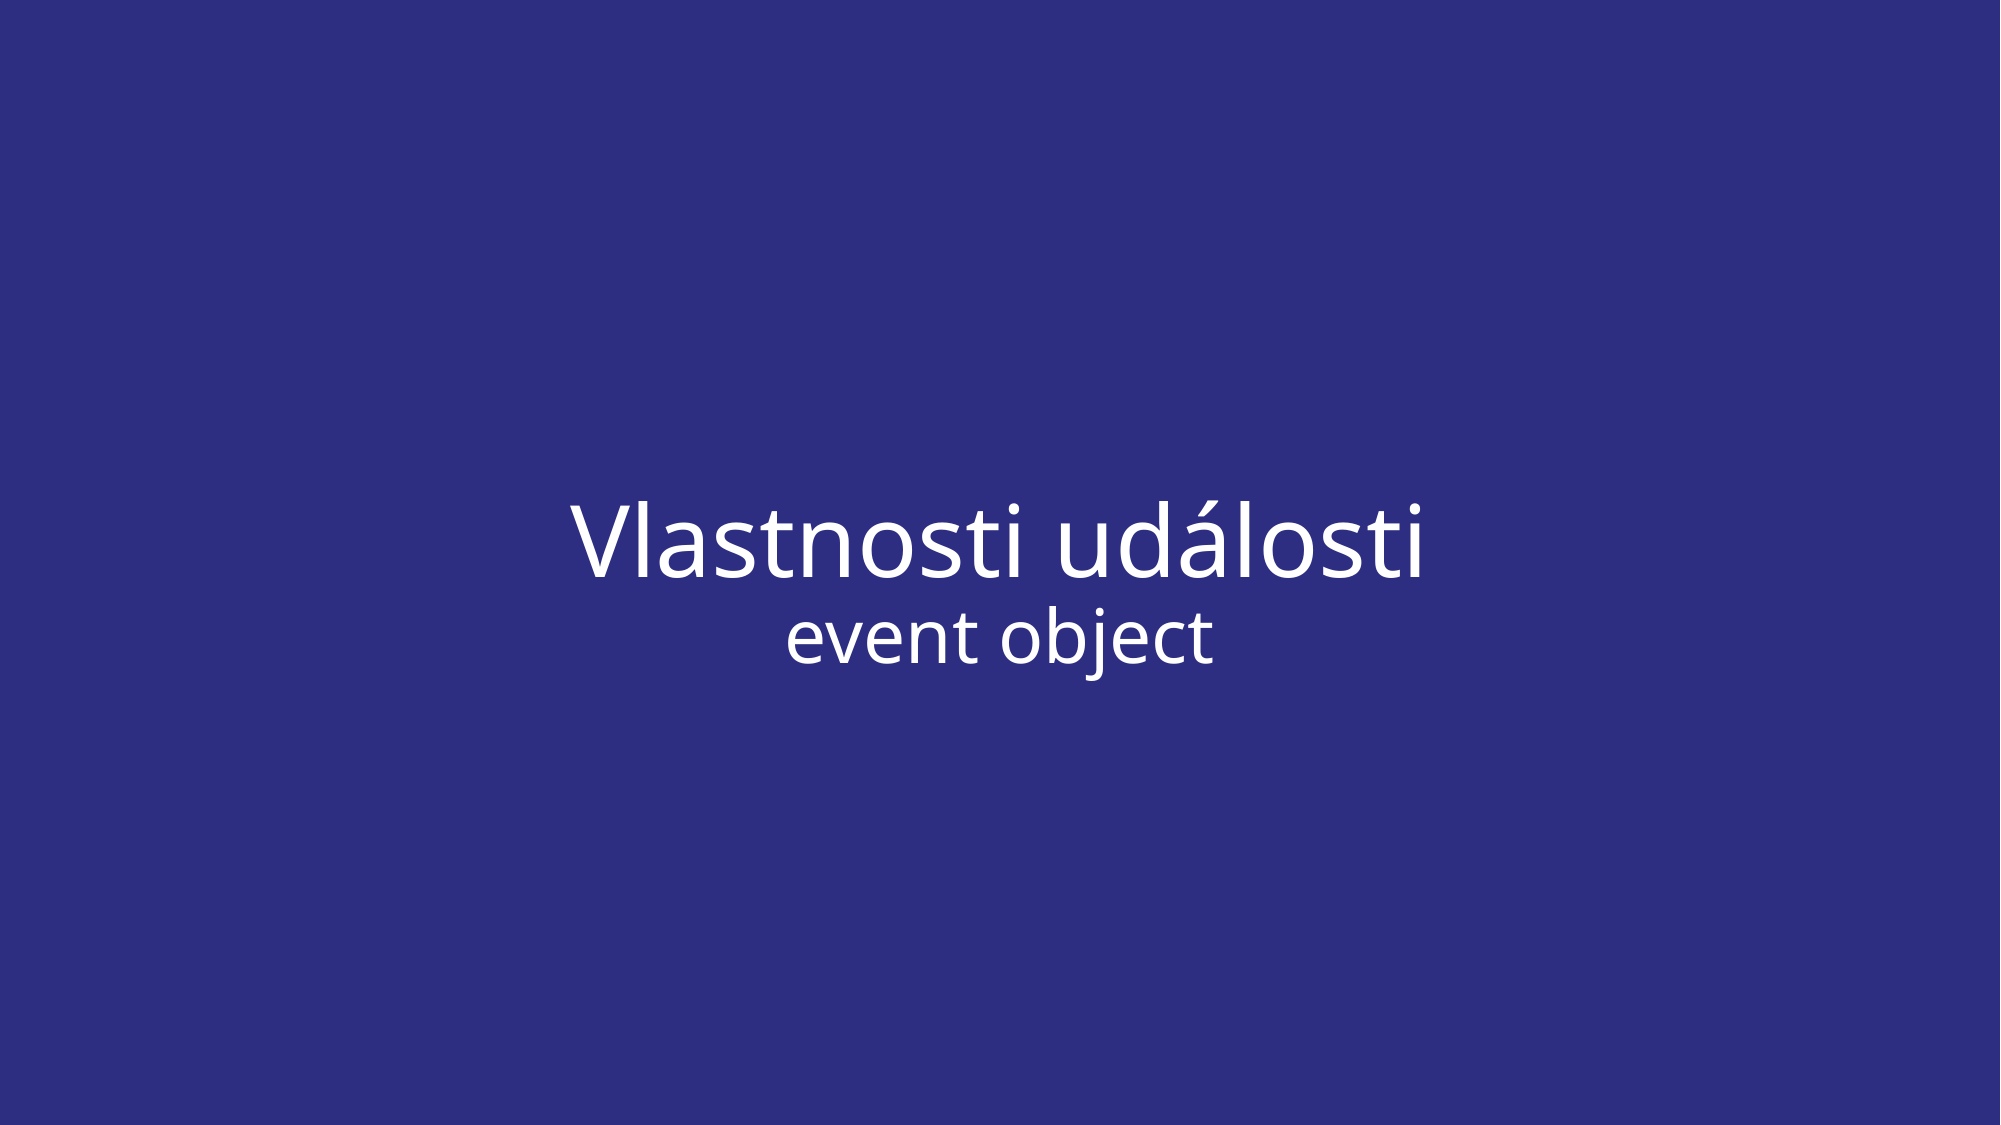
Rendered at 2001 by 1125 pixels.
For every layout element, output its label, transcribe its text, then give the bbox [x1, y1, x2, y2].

title Vlastnosti události event object [177, 224, 1823, 946]
